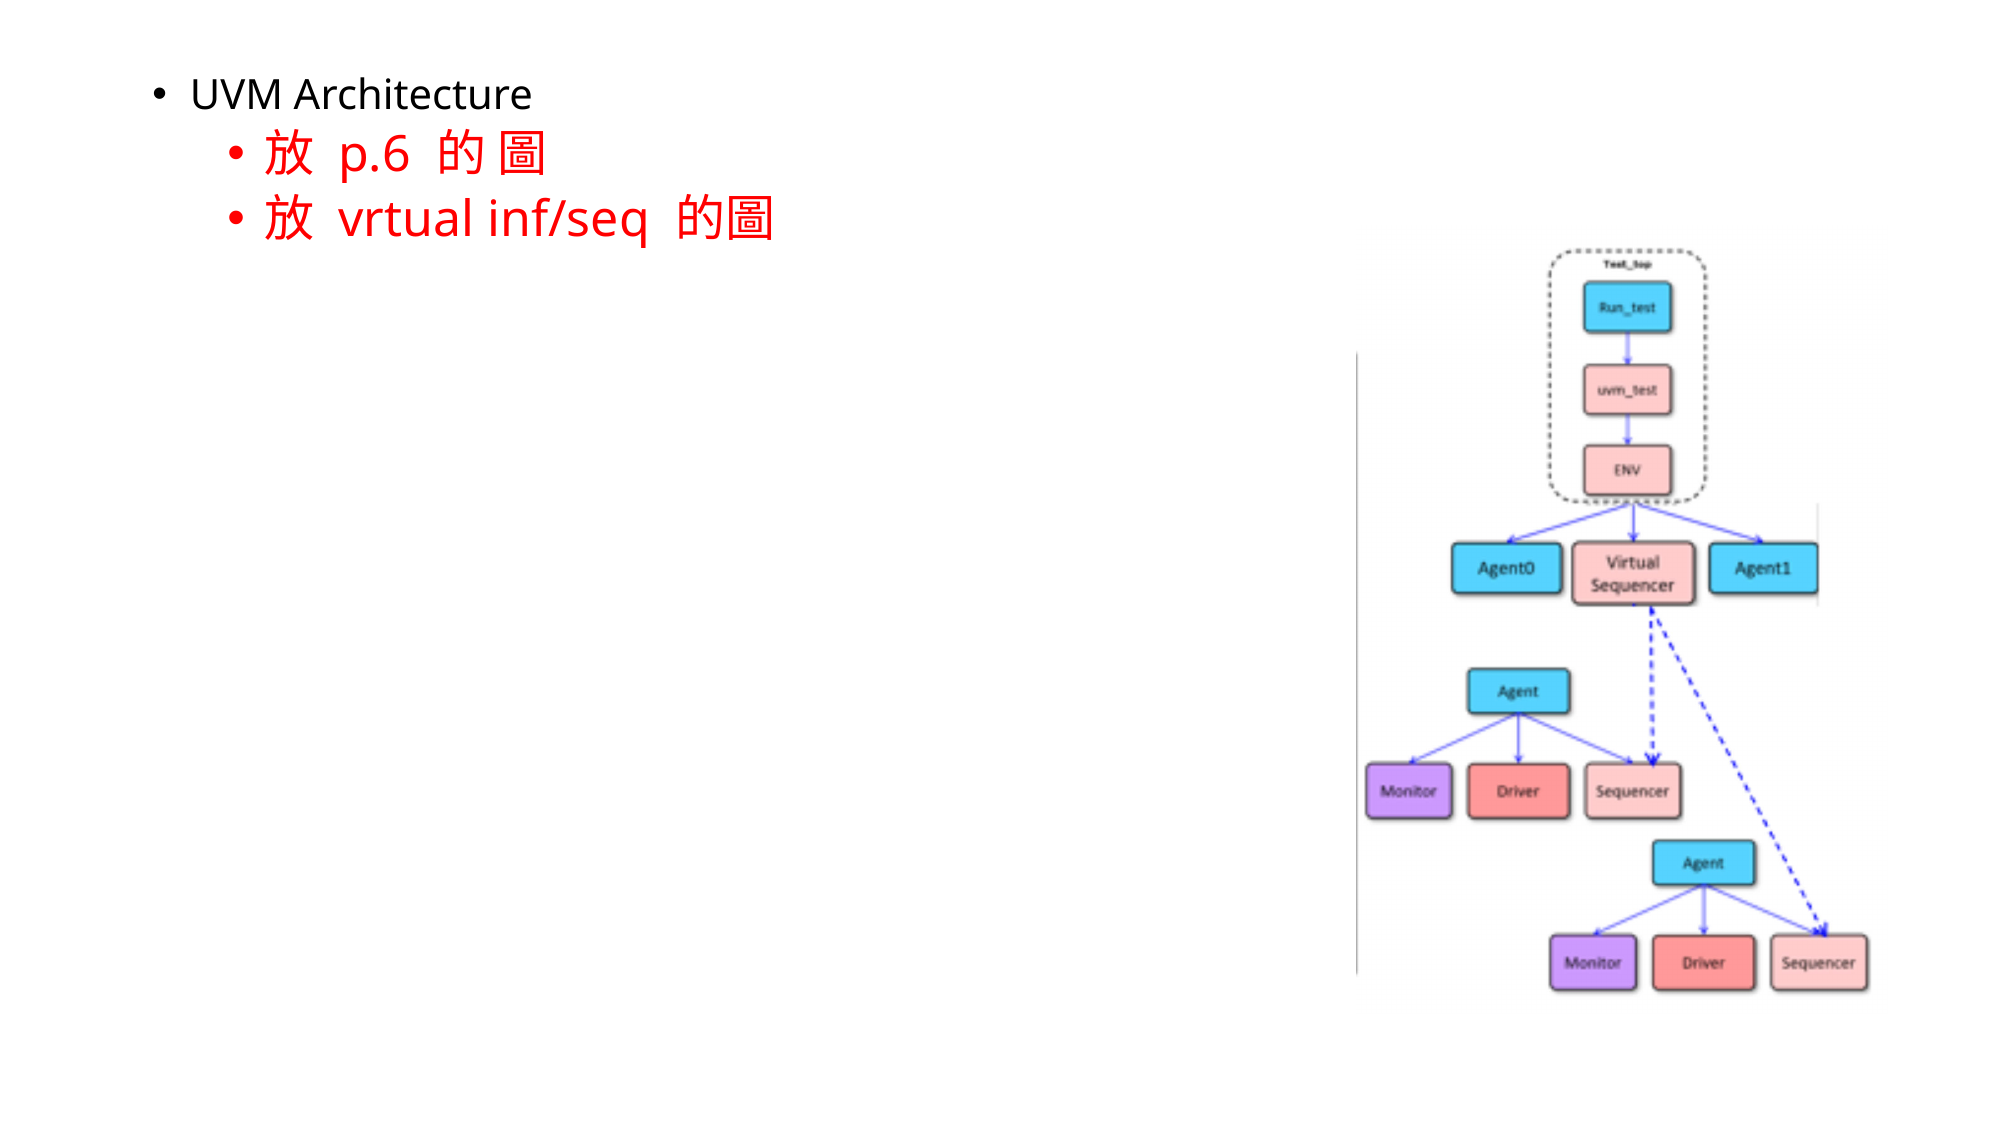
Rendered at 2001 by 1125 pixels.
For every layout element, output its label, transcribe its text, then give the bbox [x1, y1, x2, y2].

list UVM Architecture 放 p.6 的 圖 放 vrtual inf/seq 的圖 [137, 65, 1863, 1014]
picture [1356, 224, 1889, 1014]
